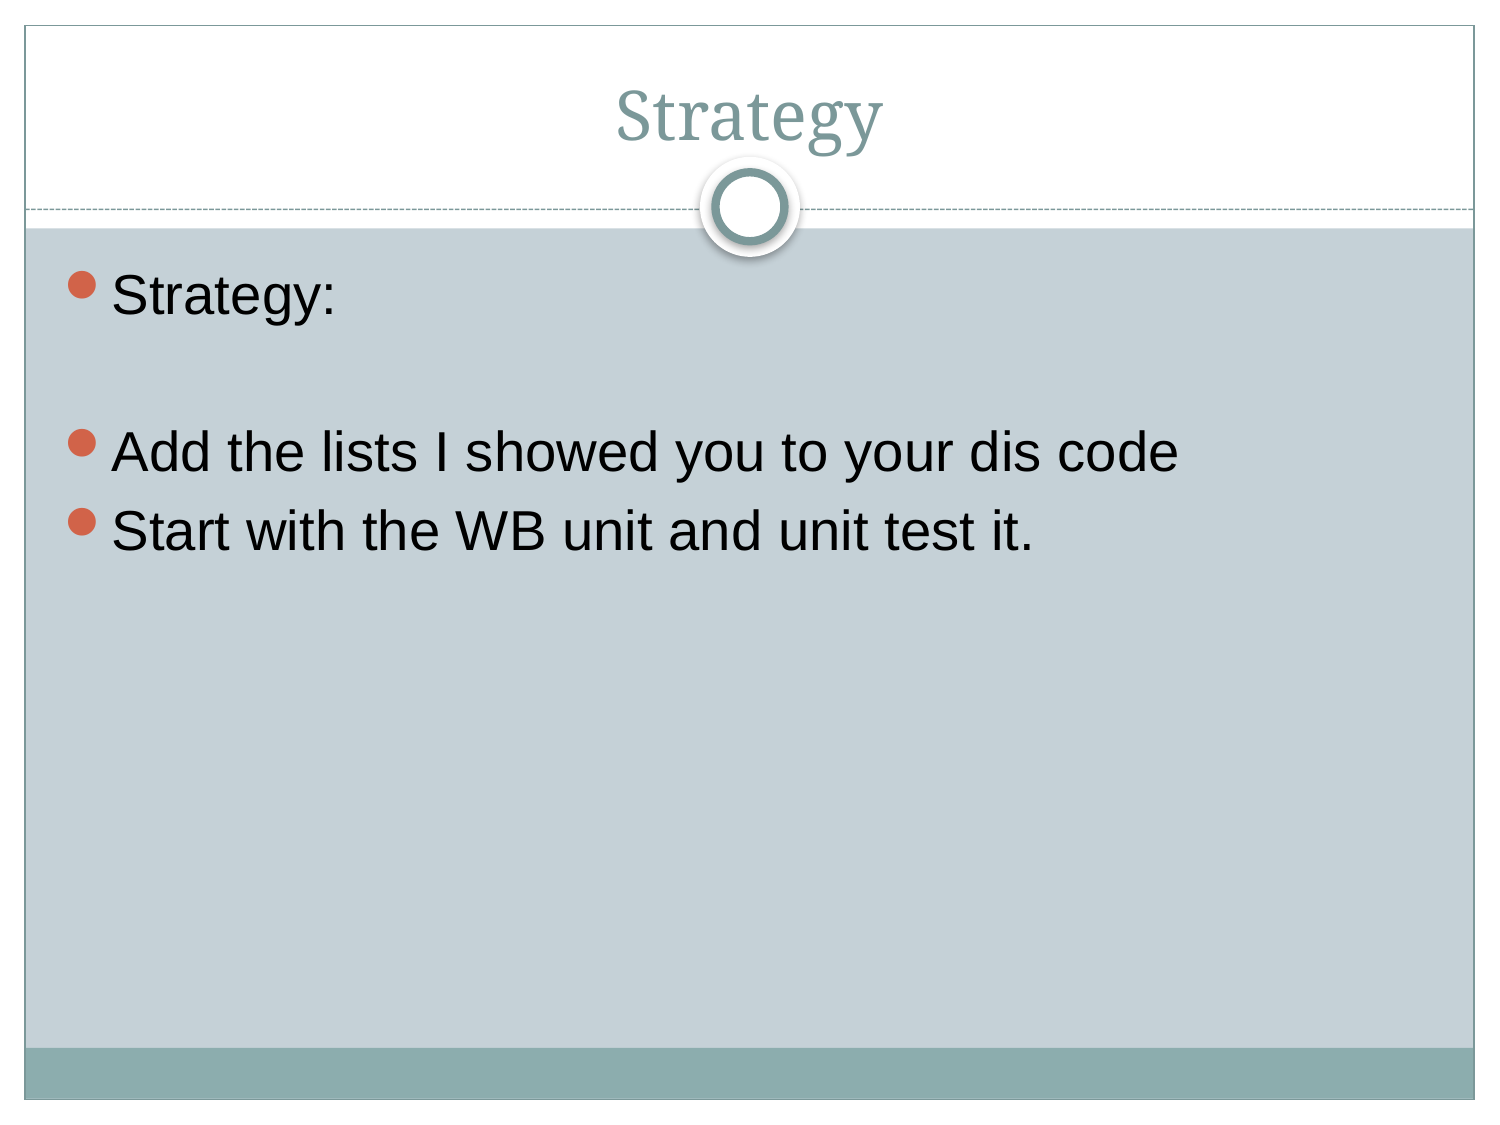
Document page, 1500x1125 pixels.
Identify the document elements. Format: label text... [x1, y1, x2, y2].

title Strategy [49, 37, 1450, 162]
list Strategy: Add the lists I showed you to your dis code Start with the WB unit and unit test it. [49, 250, 1445, 1001]
